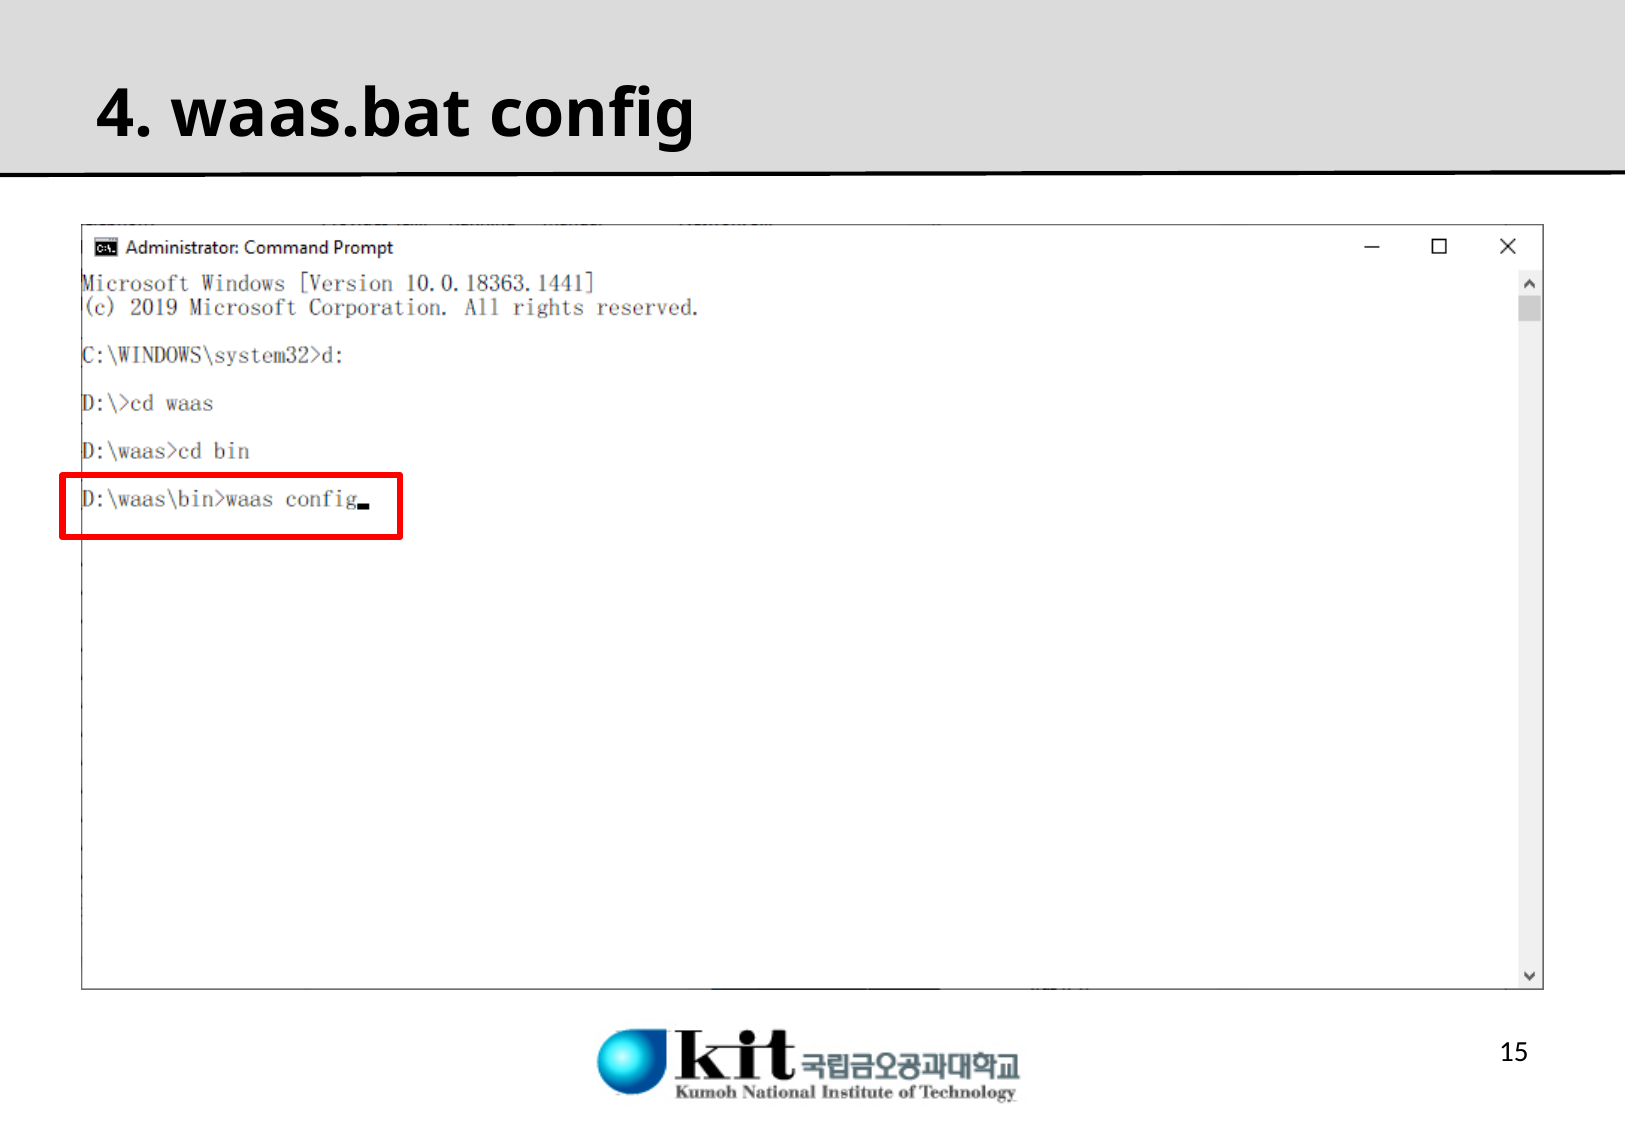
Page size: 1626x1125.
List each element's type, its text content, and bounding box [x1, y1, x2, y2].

picture [80, 224, 1544, 991]
slide_number 14 [1164, 1024, 1544, 1103]
picture [582, 1018, 1045, 1113]
text_box [62, 474, 75, 538]
title 4. waas.bat config [81, 57, 1544, 163]
